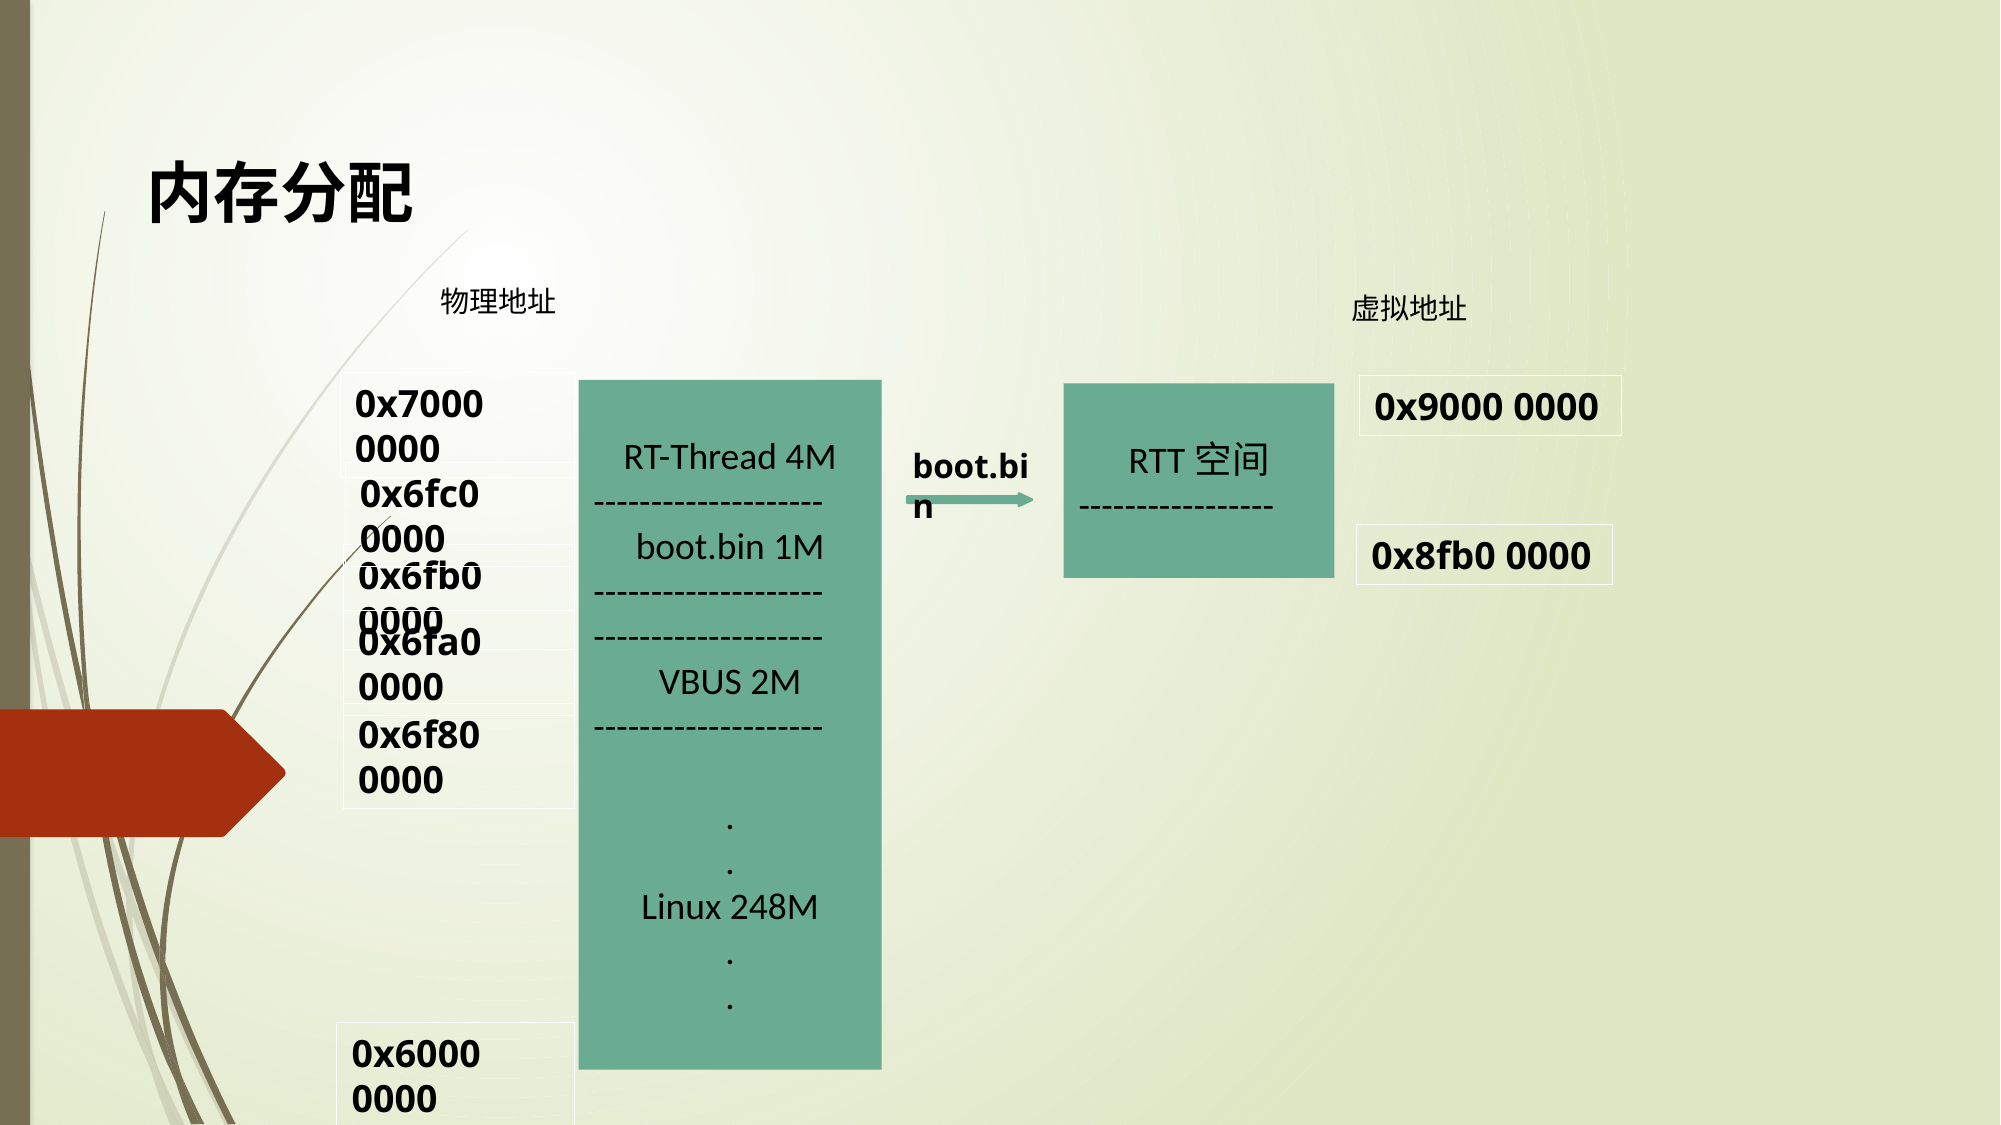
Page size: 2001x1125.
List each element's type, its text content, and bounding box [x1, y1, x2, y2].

text_box RT-Thread 4M -------------------- boot.bin 1M -------------------- -------------------- VBUS 2M -------------------- . . Linux 248M . . [578, 379, 882, 1070]
text_box 0x6f80 0000 [343, 716, 575, 809]
text_box 0x6000 0000 [336, 1022, 575, 1125]
text_box 内存分配 [132, 143, 951, 239]
text_box boot.bin [897, 437, 1064, 533]
text_box 0x6fc0 0000 [345, 462, 575, 567]
text_box 0x6fb0 0000 [343, 544, 575, 610]
text_box RTT空间 ----------------- [1063, 383, 1335, 578]
text_box 0x7000 0000 [340, 372, 575, 478]
text_box 0x9000 0000 [1359, 375, 1622, 436]
text_box 0x8fb0 0000 [1356, 524, 1613, 585]
text_box 物理地址 [425, 275, 575, 326]
text_box 虚拟地址 [1336, 283, 1486, 333]
text_box 0x6fa0 0000 [343, 610, 575, 716]
